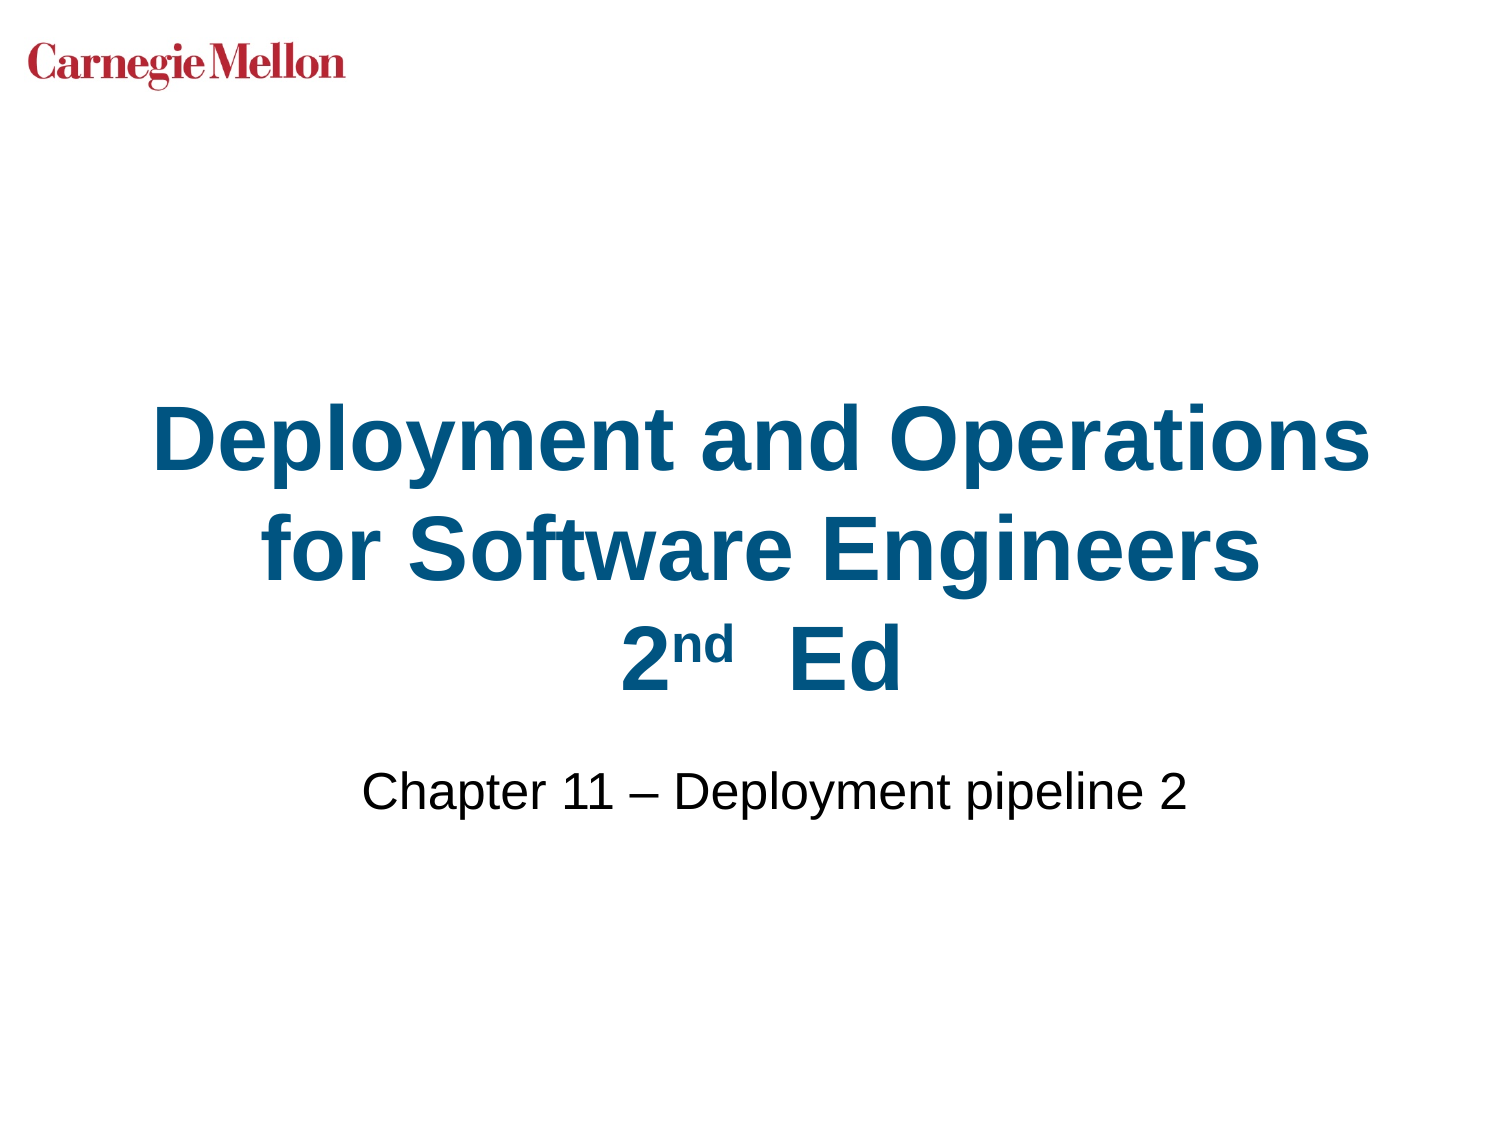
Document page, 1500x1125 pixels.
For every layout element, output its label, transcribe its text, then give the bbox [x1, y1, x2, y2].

subtitle Chapter 11 – Deployment pipeline 2 [249, 750, 1300, 838]
title Deployment and Operations for Software Engineers 2nd Ed [75, 474, 1450, 613]
picture [24, 37, 349, 92]
